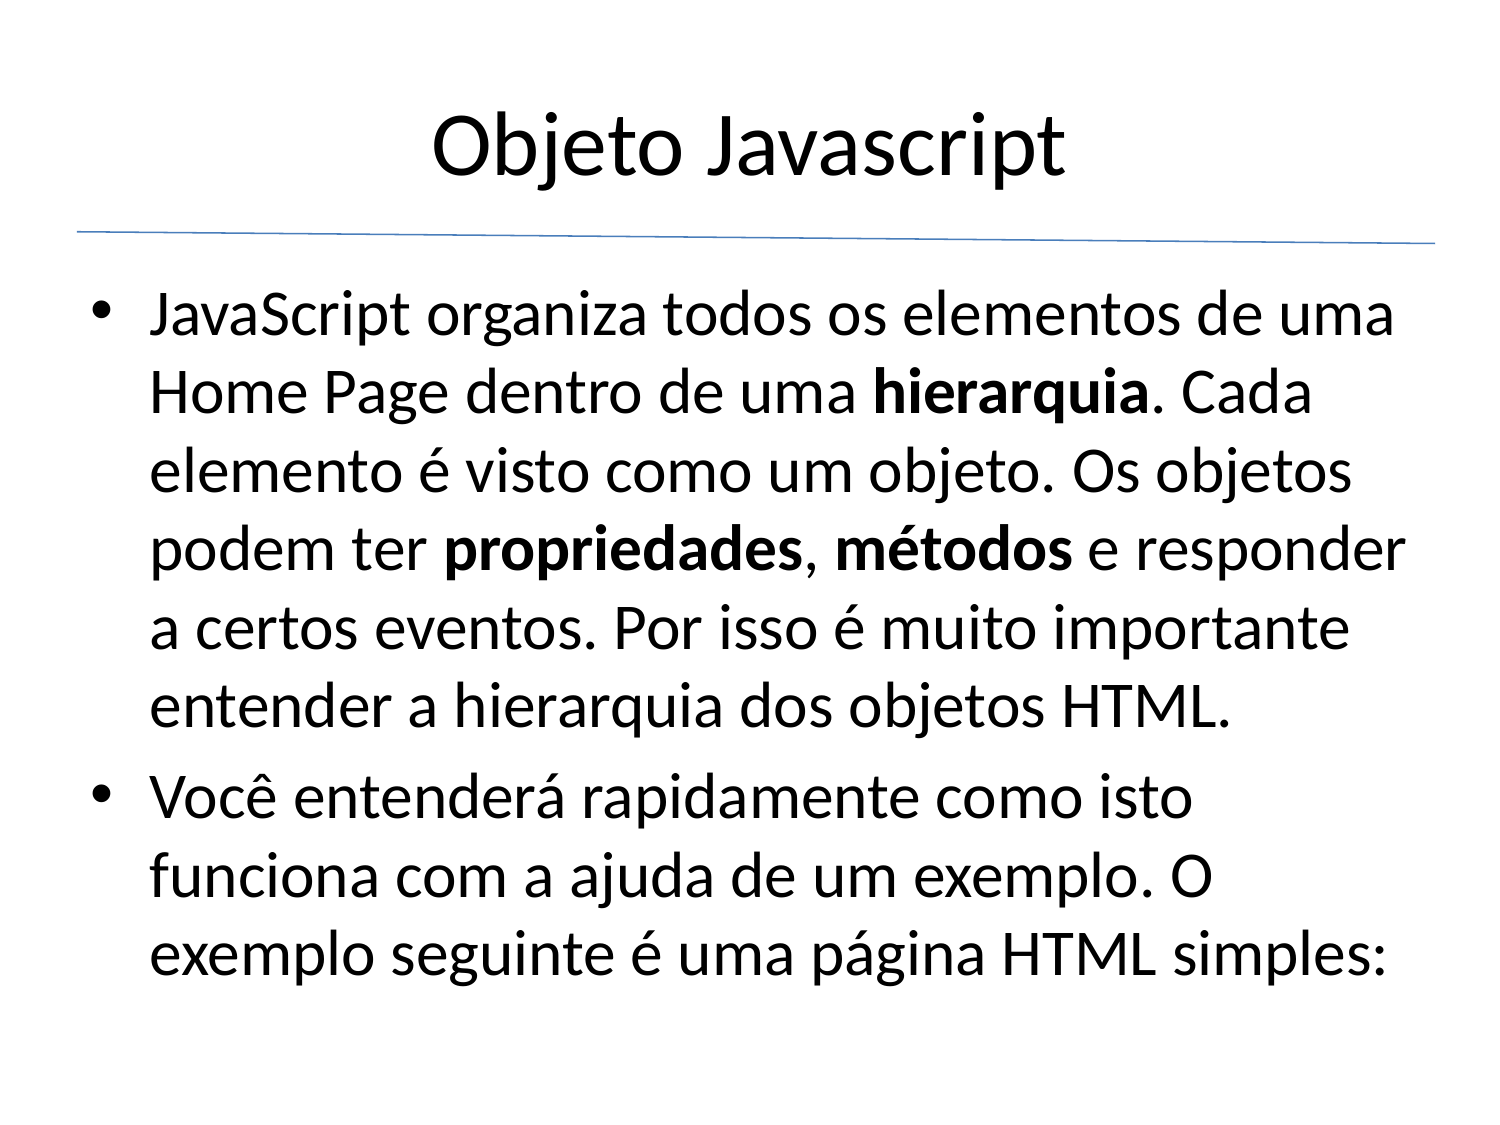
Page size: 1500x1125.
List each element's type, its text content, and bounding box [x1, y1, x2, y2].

title Objeto Javascript [75, 45, 1425, 231]
list JavaScript organiza todos os elementos de uma Home Page dentro de uma hierarquia. Cada elemento é visto como um objeto. Os objetos podem ter propriedades, métodos e responder a certos eventos. Por isso é muito importante entender a hierarquia dos objetos HTML. Você entenderá rapidamente como isto funciona com a ajuda de um exemplo. O exemplo seguinte é uma página HTML simples: [75, 262, 1425, 1005]
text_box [76, 231, 1436, 244]
